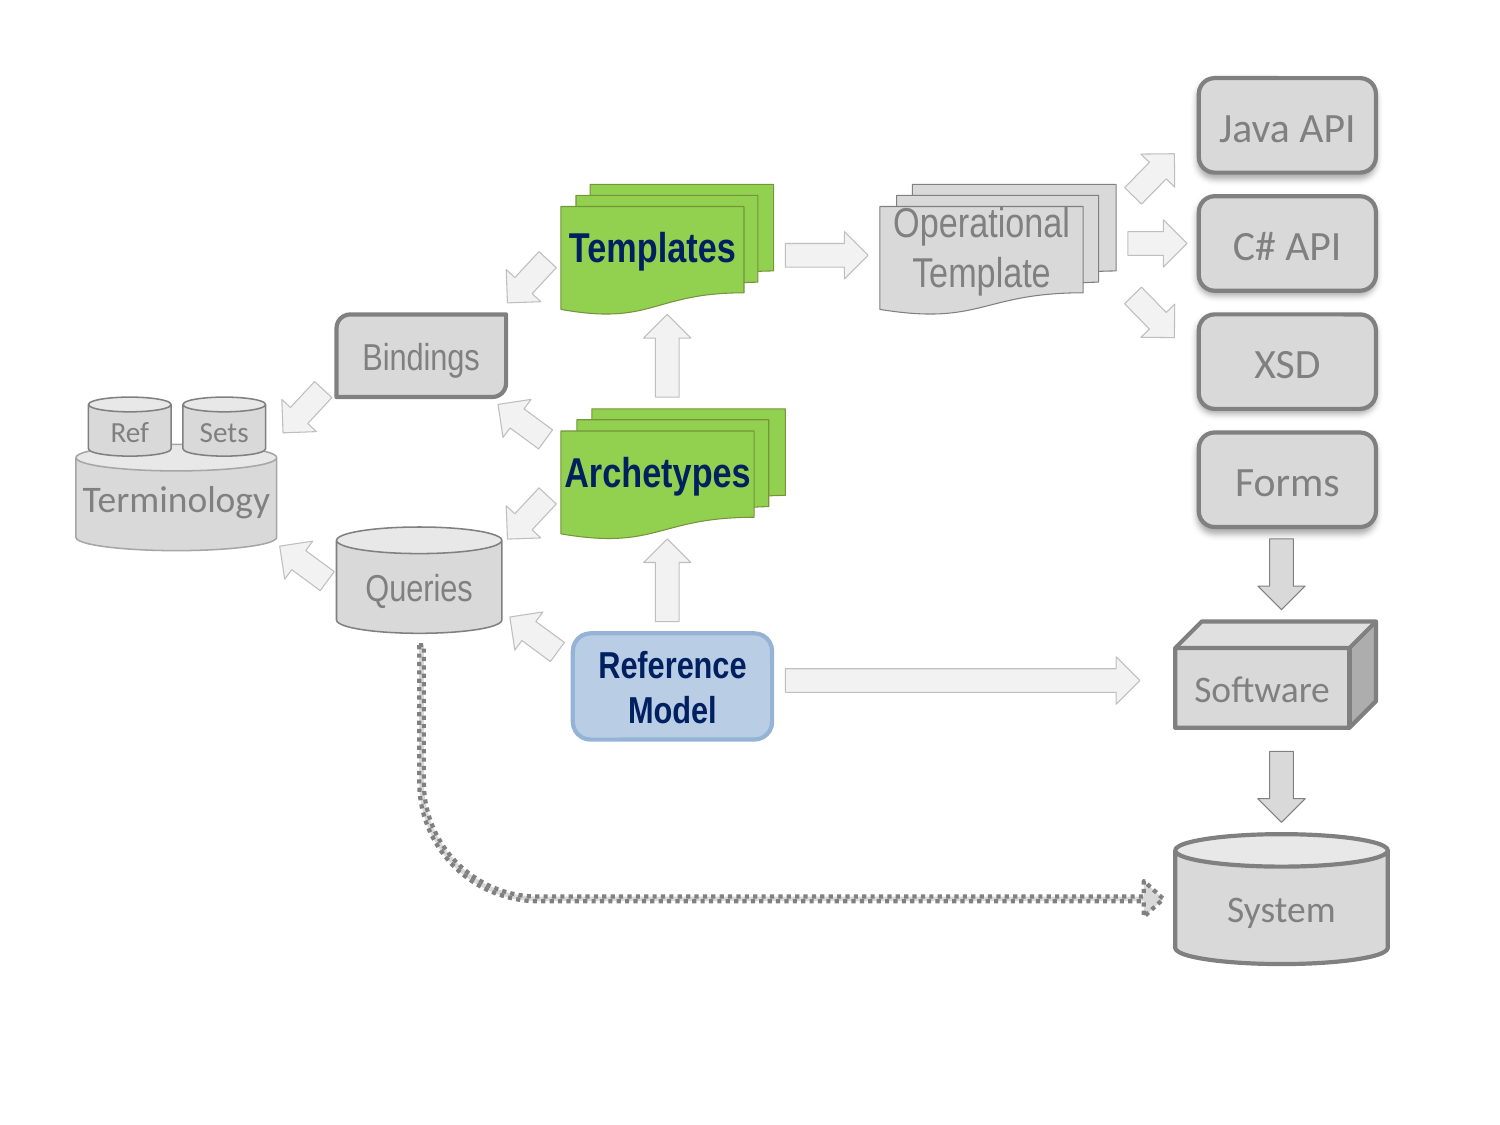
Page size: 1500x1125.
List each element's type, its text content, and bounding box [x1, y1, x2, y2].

text_box [641, 536, 693, 624]
text_box [1255, 536, 1308, 612]
text_box Operational Template [877, 182, 1119, 317]
text_box Java API [1196, 75, 1379, 175]
text_box Queries [334, 524, 504, 636]
text_box [1122, 151, 1177, 207]
text_box Forms [1196, 430, 1379, 530]
text_box Reference Model [570, 631, 775, 742]
text_box [1122, 285, 1177, 340]
text_box C# API [1196, 194, 1379, 293]
text_box Archetypes [558, 406, 788, 541]
text_box [504, 485, 558, 542]
text_box [293, 379, 334, 435]
text_box [279, 539, 337, 593]
text_box [495, 397, 555, 452]
text_box Software [1173, 619, 1379, 730]
text_box [783, 229, 871, 281]
text_box System [1173, 832, 1390, 967]
text_box [1255, 749, 1308, 825]
text_box [783, 654, 1142, 707]
text_box [1125, 217, 1190, 270]
text_box [417, 643, 1165, 917]
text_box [64, 396, 289, 551]
text_box Templates [558, 182, 776, 317]
text_box Bindings [334, 312, 509, 400]
text_box [641, 312, 693, 400]
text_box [1183, 624, 1369, 645]
text_box [504, 249, 559, 305]
text_box [507, 609, 567, 664]
text_box XSD [1196, 312, 1379, 411]
